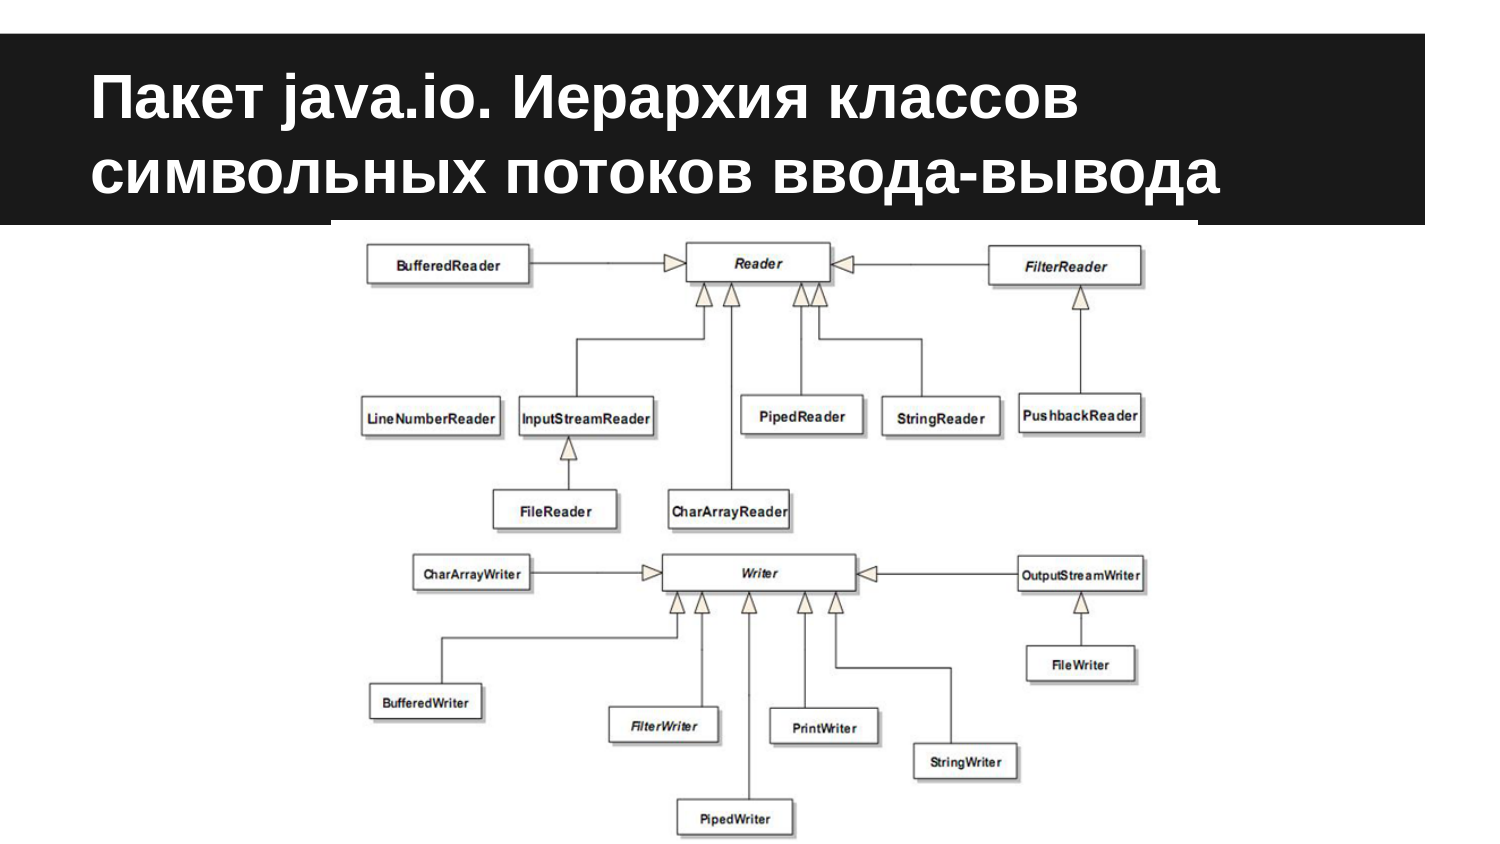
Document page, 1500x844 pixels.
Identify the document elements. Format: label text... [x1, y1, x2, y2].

title Пакет java.io. Иерархия классов символьных потоков ввода-вывода [75, 33, 1425, 221]
picture [331, 220, 1198, 844]
